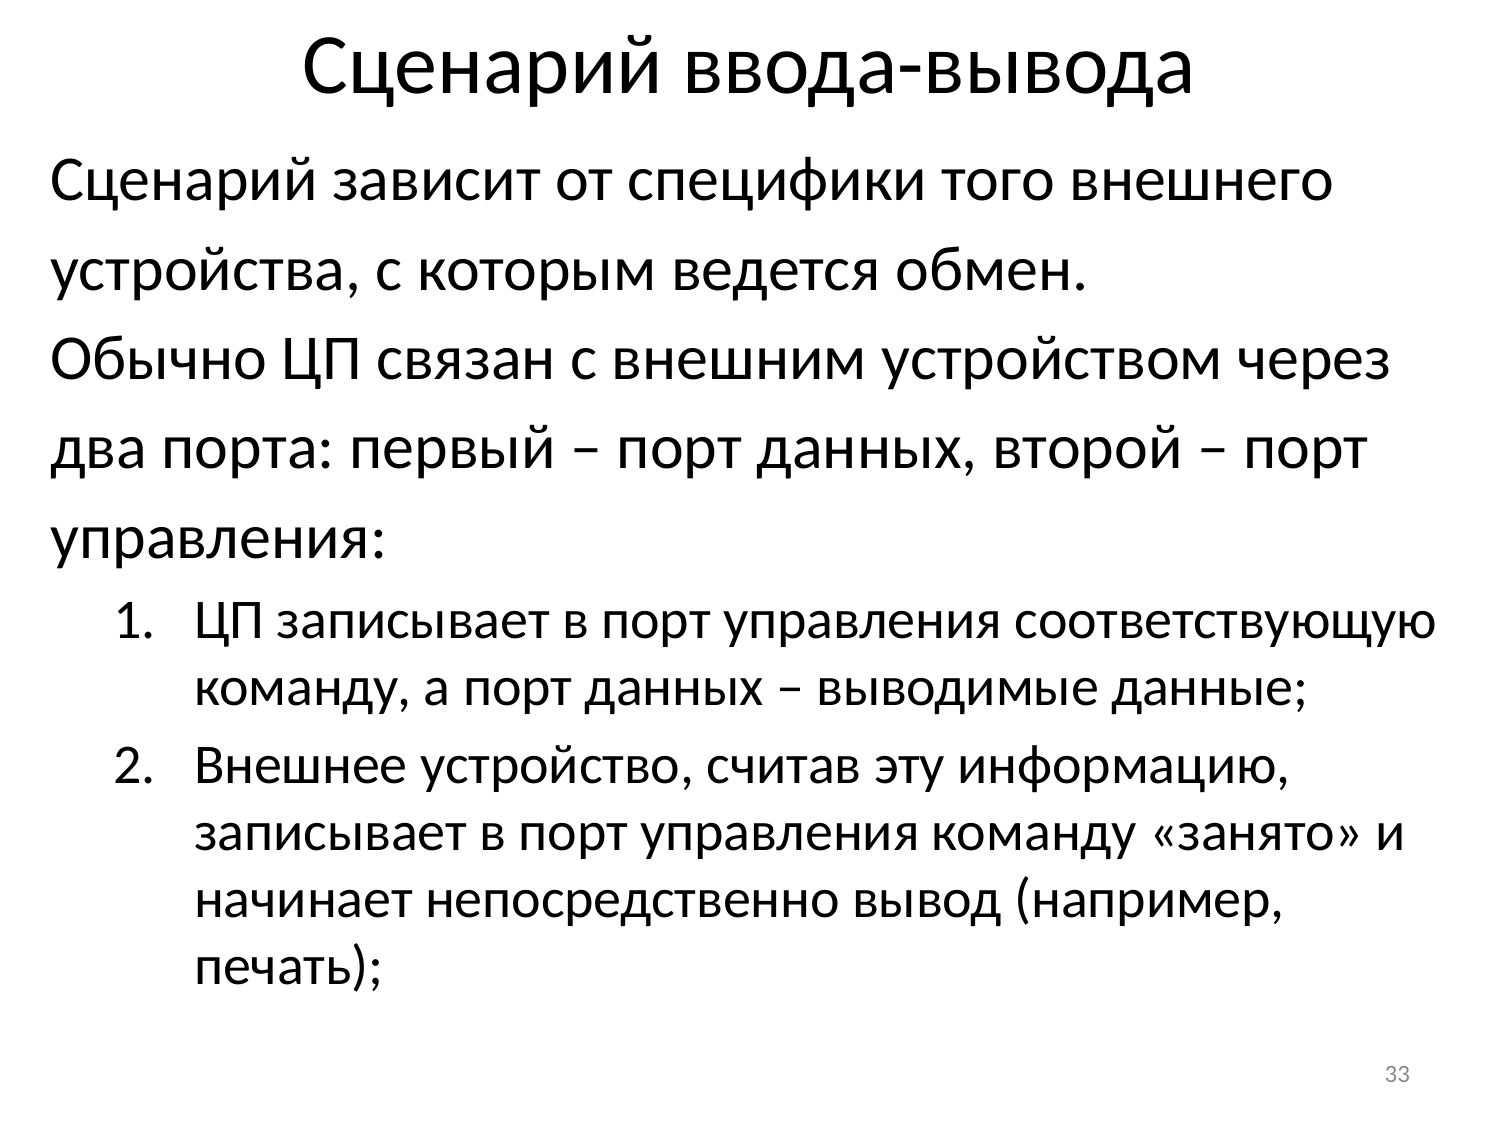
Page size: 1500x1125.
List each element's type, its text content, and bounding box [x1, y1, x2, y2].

title Сценарий ввода-вывода [75, 0, 1425, 119]
slide_number 33 [1074, 1042, 1425, 1103]
list Сценарий зависит от специфики того внешнего устройства, с которым ведется обмен. Обычно ЦП связан с внешним устройством через два порта: первый – порт данных, второй – порт управления: ЦП записывает в порт управления соответствующую команду, а порт данных – выводимые данные; Внешнее устройство, считав эту информацию, записывает в порт управления команду «занято» и начинает непосредственно вывод (например, печать); [35, 128, 1465, 1125]
